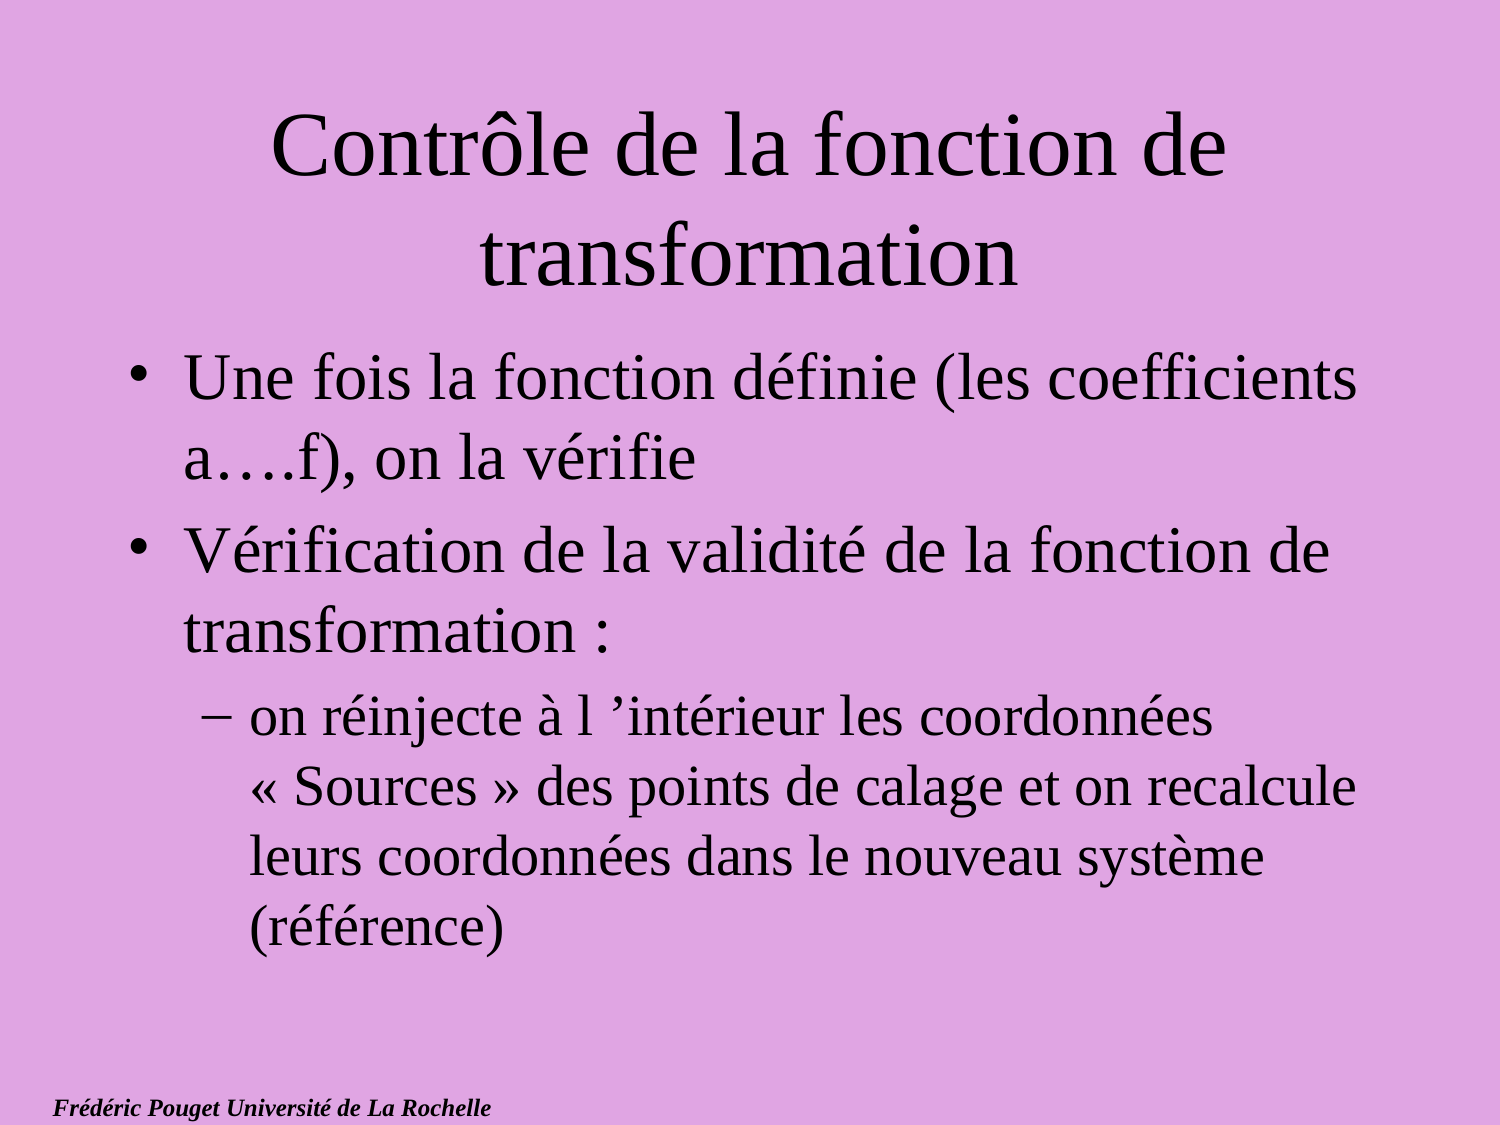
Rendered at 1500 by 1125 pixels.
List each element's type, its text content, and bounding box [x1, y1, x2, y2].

title Contrôle de la fonction de transformation [112, 99, 1388, 288]
list Une fois la fonction définie (les coefficients a….f), on la vérifie Vérification de la validité de la fonction de transformation : on réinjecte à l ’intérieur les coordonnées « Sources » des points de calage et on recalcule leurs coordonnées dans le nouveau système (référence) [112, 324, 1388, 1000]
text_box Frédéric Pouget Université de La Rochelle [37, 1087, 763, 1125]
